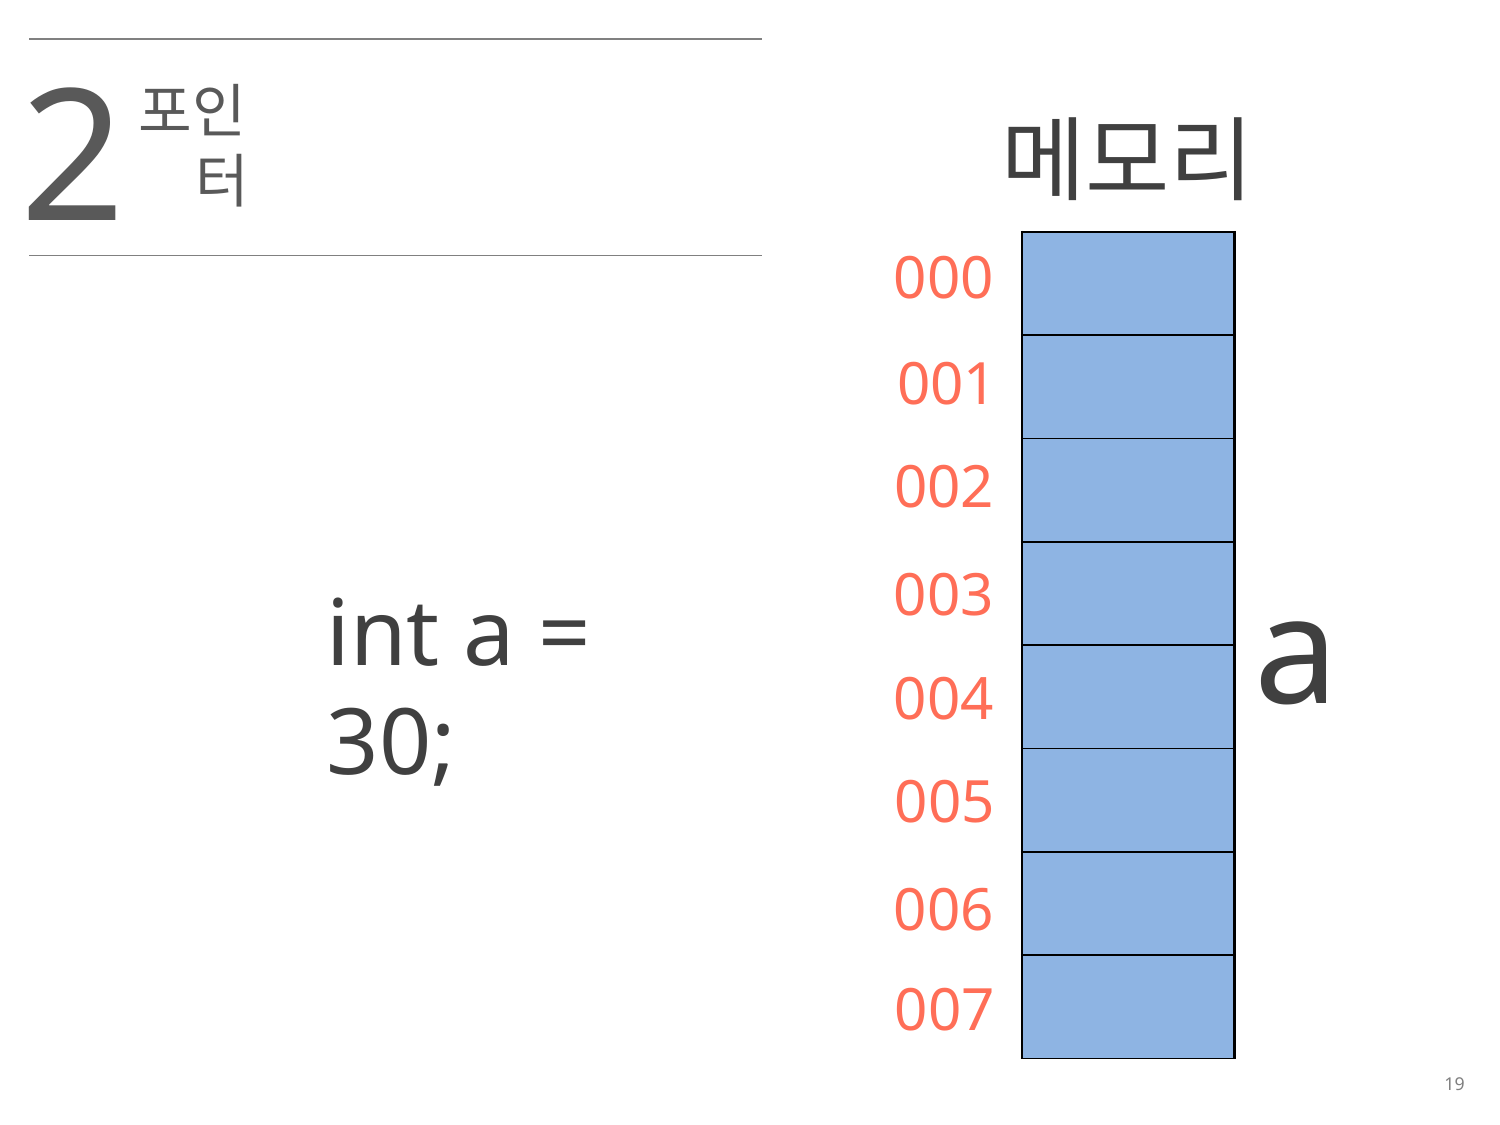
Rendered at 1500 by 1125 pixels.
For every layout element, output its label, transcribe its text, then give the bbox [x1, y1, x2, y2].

text_box 000 [879, 233, 1033, 318]
text_box 005 [880, 757, 1034, 842]
table_cell [1023, 646, 1233, 748]
text_box a [1239, 546, 1453, 742]
table_cell [1023, 956, 1233, 1058]
table_cell [1023, 336, 1233, 438]
text_box 30 [1235, 562, 1240, 757]
text_box 포인터 [124, 66, 302, 221]
text_box 003 [879, 549, 1033, 635]
table_cell [1023, 543, 1233, 644]
table_header [1023, 233, 1233, 334]
text_box 006 [879, 865, 1033, 950]
text_box 001 [882, 338, 1036, 424]
text_box 007 [880, 964, 1034, 1050]
text_box 002 [879, 442, 1033, 527]
table_cell [1023, 439, 1233, 541]
text_box 2 [5, 29, 124, 265]
table_cell [1023, 749, 1233, 851]
text_box 004 [879, 653, 1033, 739]
text_box int a = 30; [311, 565, 750, 801]
table_cell [1023, 853, 1233, 954]
text_box 메모리 [986, 94, 1270, 220]
